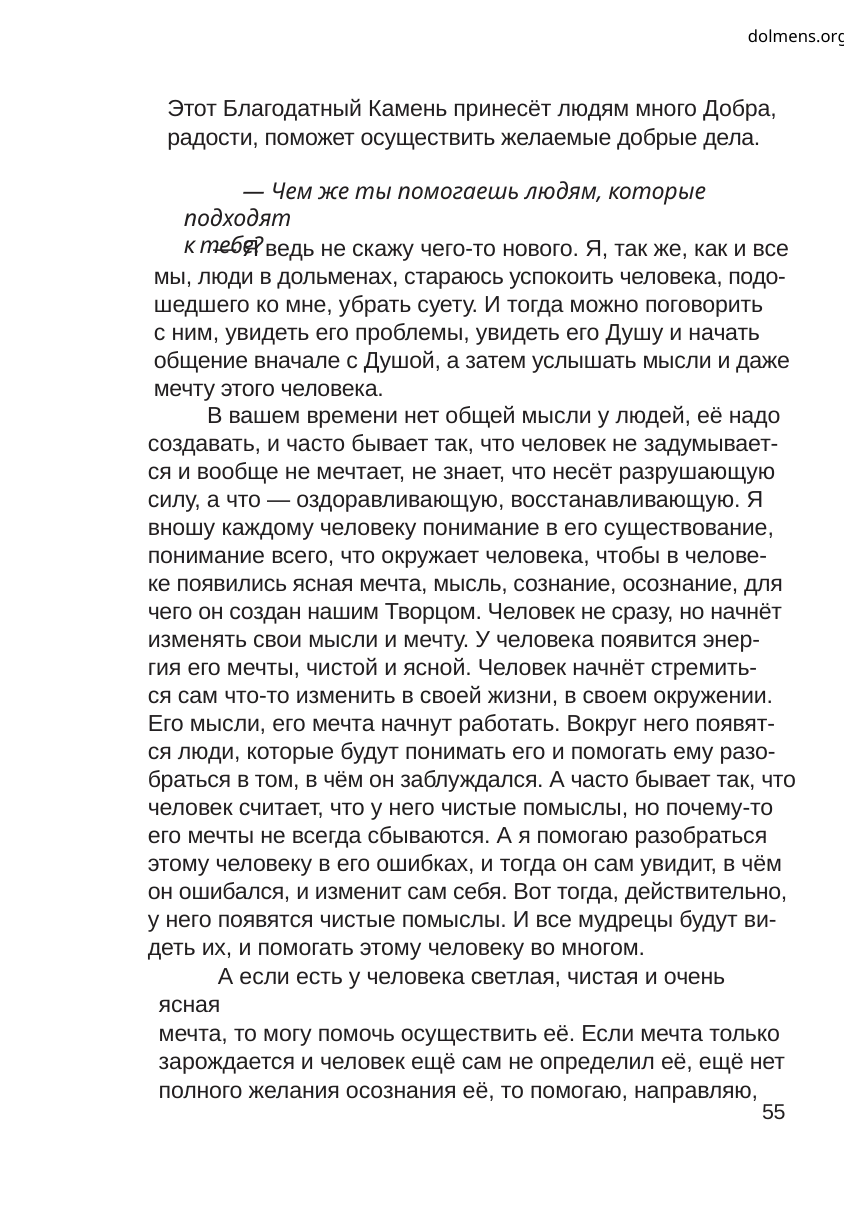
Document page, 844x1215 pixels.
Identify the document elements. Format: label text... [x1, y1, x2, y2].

text_box Этот Благодатный Камень принесёт людям много Добра, радости, поможет осуществить желаемые добрые дела. [167, 91, 777, 180]
text_box — Чем же ты помогаешь людям, которые подходят к тебе? [183, 177, 760, 233]
text_box 55 [762, 1097, 786, 1151]
text_box А если есть у человека светлая, чистая и очень ясная мечта, то могу помочь осуществить её. Если мечта только зарождается и человек ещё сам не определил её, ещё нет полного желания осознания её, то помогаю, направляю, [158, 960, 785, 1103]
text_box dolmens.org [747, 27, 844, 66]
text_box В вашем времени нет общей мысли у людей, её надо создавать, и часто бывает так, что человек не задумывает- ся и вообще не мечтает, не знает, что несёт разрушающую силу, а что — оздоравливающую, восстанавливающую. Я вношу каждому человеку понимание в его существование, понимание всего, что окружает человека, чтобы в челове- ке появились ясная мечта, мысль, сознание, осознание, для чего он создан нашим Творцом. Человек не сразу, но начнёт изменять свои мысли и мечту. У человека появится энер- гия его мечты, чистой и ясной. Человек начнёт стремить- ся сам что-то изменить в своей жизни, в своем окружении. Его мысли, его мечта начнут работать. Вокруг него появят- ся люди, которые будут понимать его и помогать ему разо- браться в том, в чём он заблуждался. А часто бывает так, что человек считает, что у него чистые помыслы, но почему-то его мечты не всегда сбываются. А я помогаю разобраться этому человеку в его ошибках, и тогда он сам увидит, в чём он ошибался, и изменит сам себя. Вот тогда, действительно, у него появятся чистые помыслы. И все мудрецы будут ви- деть их, и помогать этому человеку во многом. [147, 399, 796, 988]
text_box — Я ведь не скажу чего-то нового. Я, так же, как и все мы, люди в дольменах, стараюсь успокоить человека, подо- шедшего ко мне, убрать суету. И тогда можно поговорить с ним, увидеть его проблемы, увидеть его Душу и начать общение вначале с Душой, а затем услышать мысли и даже мечту этого человека. [154, 233, 790, 399]
